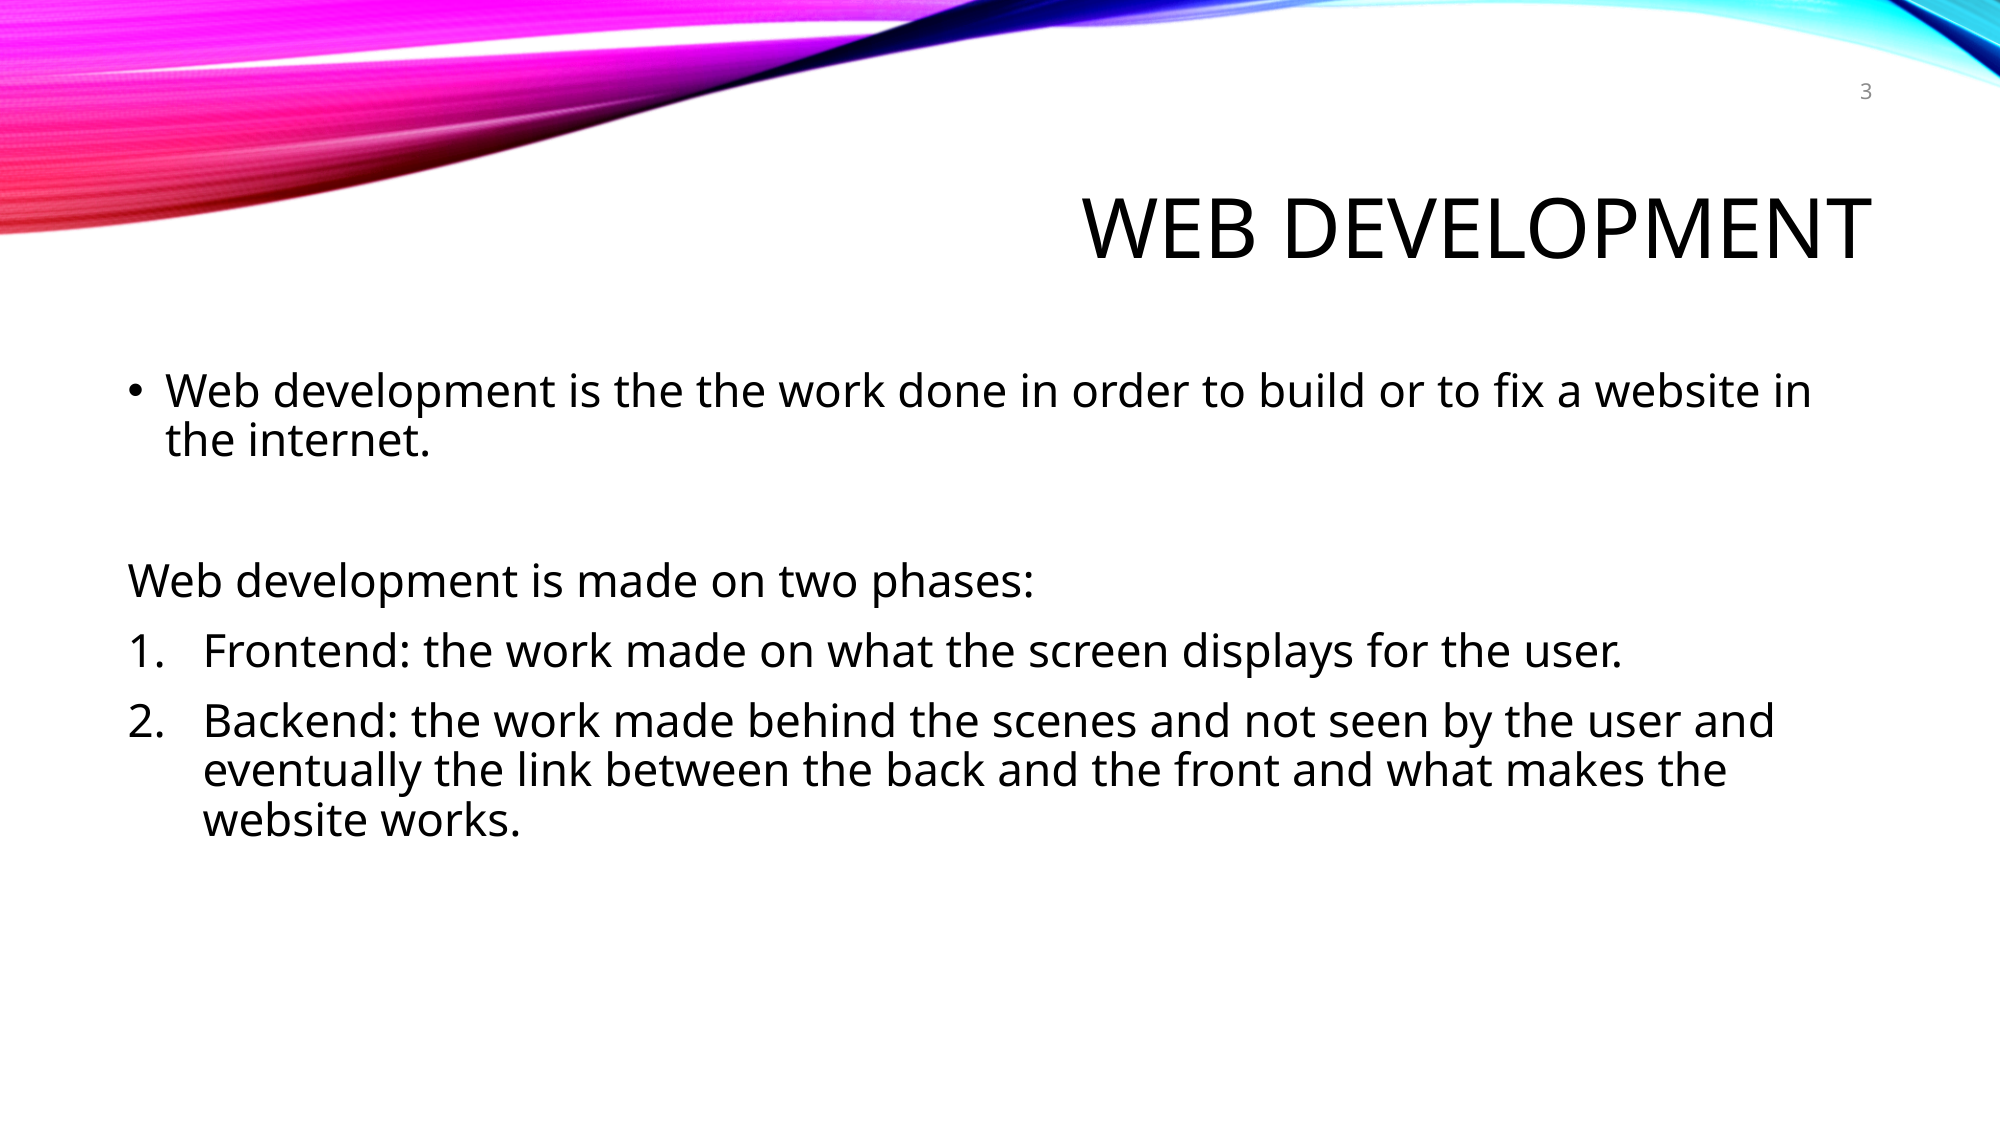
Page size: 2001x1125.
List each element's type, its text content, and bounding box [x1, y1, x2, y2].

slide_number 2 [1437, 62, 1888, 123]
title Web development [474, 125, 1888, 338]
picture [1910, 0, 2000, 45]
list Web development is the the work done in order to build or to fix a website in the internet. Web development is made on two phases: Frontend: the work made on what the screen displays for the user. Backend: the work made behind the scenes and not seen by the user and eventually the link between the back and the front and what makes the website works. [112, 360, 1888, 1021]
picture [1890, 0, 2000, 75]
picture [0, 0, 2000, 237]
